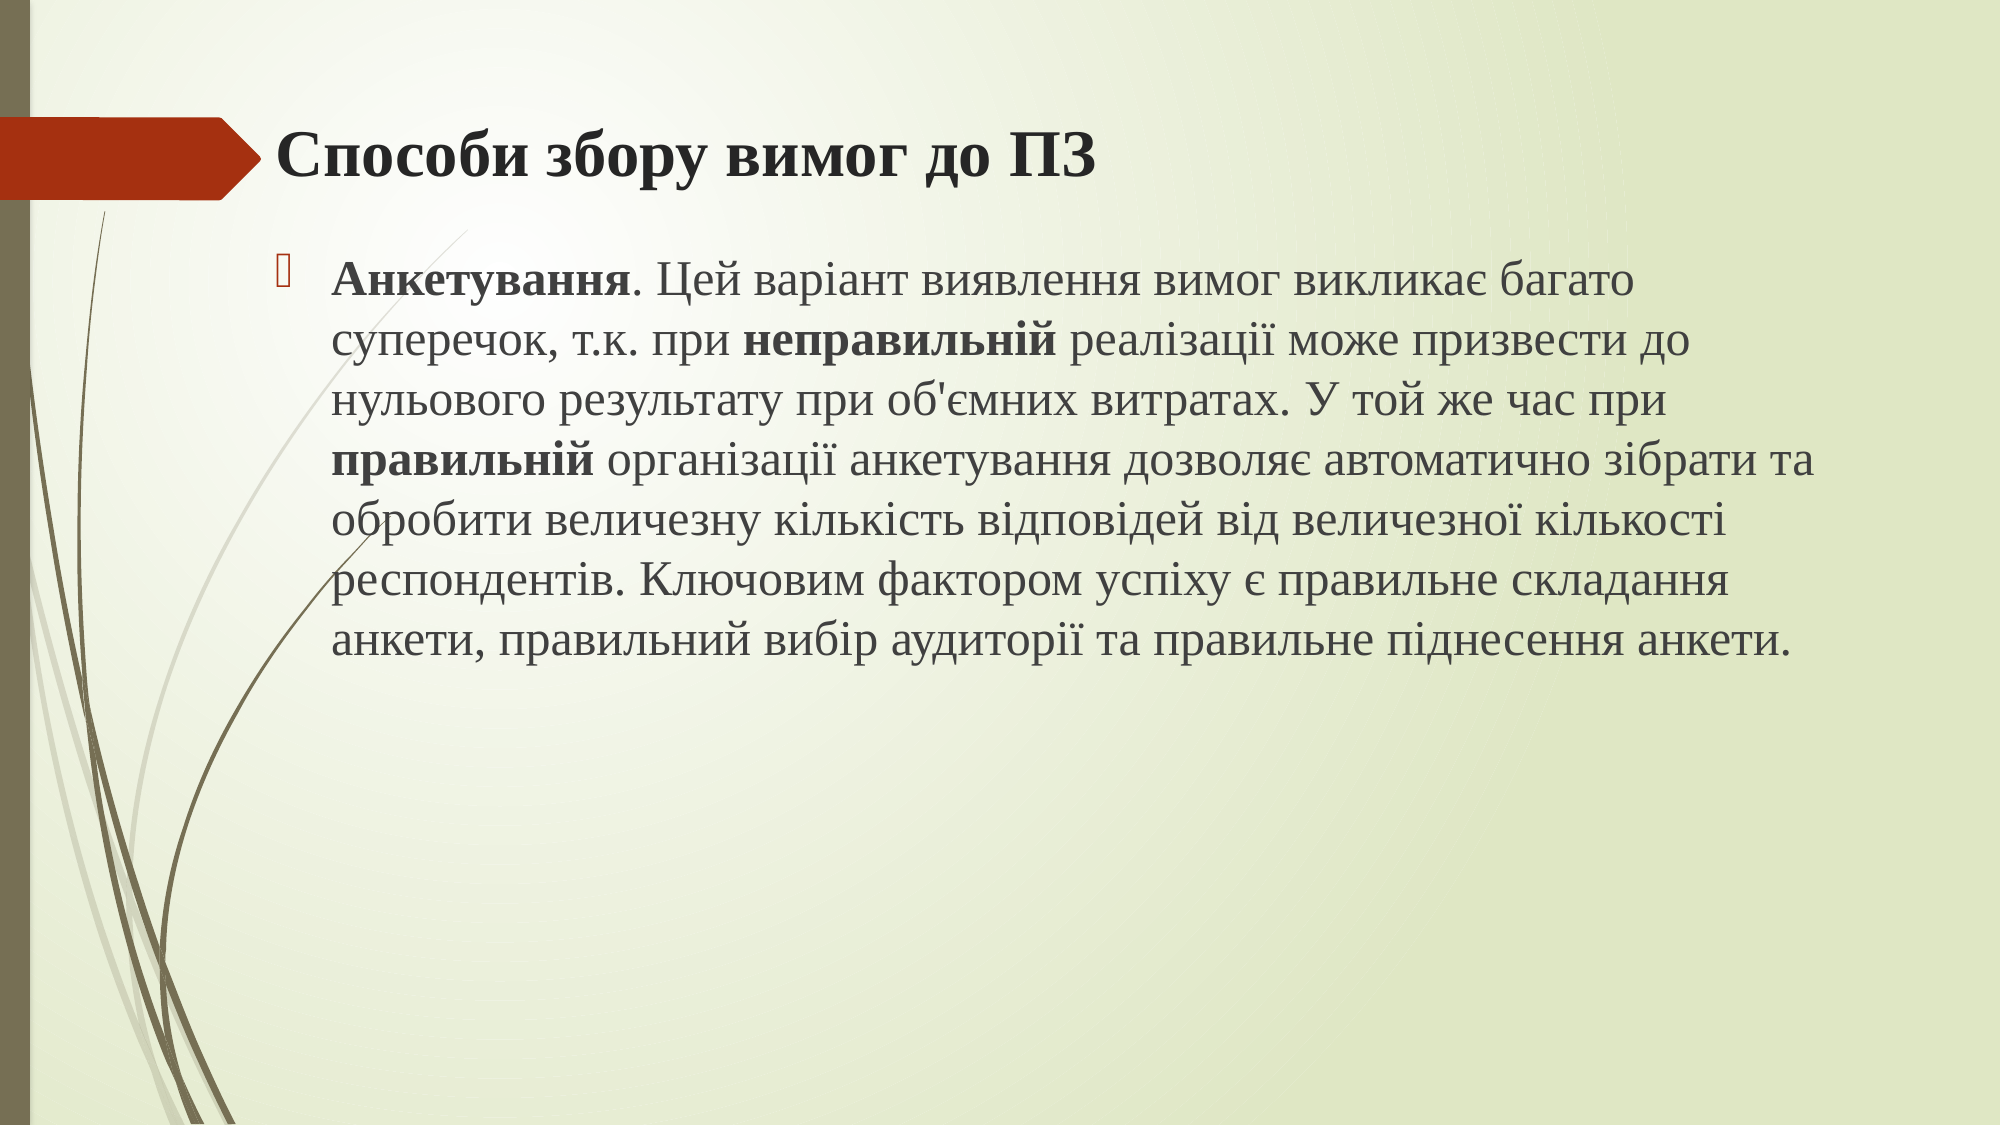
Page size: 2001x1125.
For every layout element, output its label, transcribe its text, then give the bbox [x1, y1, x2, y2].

title Способи збору вимог до ПЗ [259, 102, 1888, 201]
list Анкетування. Цей варіант виявлення вимог викликає багато суперечок, т.к. при неправильній реалізації може призвести до нульового результату при об'ємних витратах. У той же час при правильній організації анкетування дозволяє автоматично зібрати та обробити величезну кількість відповідей від величезної кількості респондентів. Ключовим фактором успіху є правильне складання анкети, правильний вибір аудиторії та правильне піднесення анкети. [259, 238, 1888, 1090]
